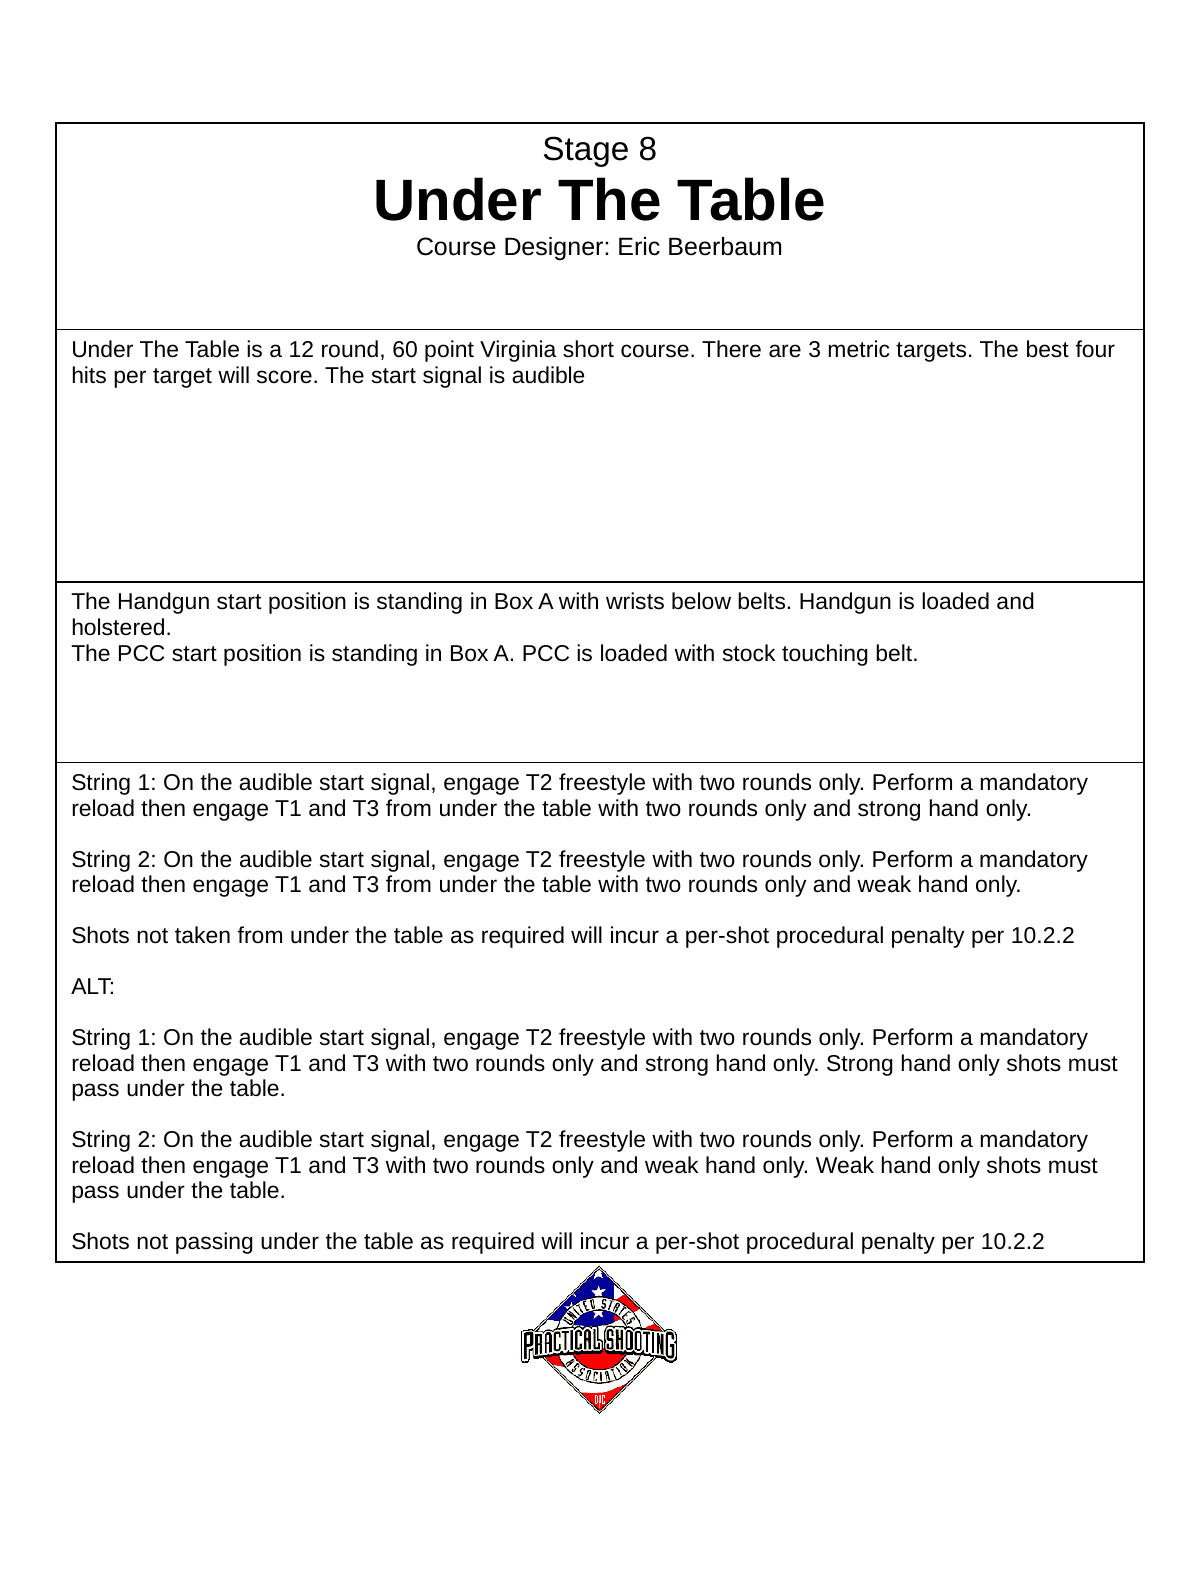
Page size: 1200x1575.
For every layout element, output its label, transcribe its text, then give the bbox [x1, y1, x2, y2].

picture [513, 1264, 687, 1417]
table_header Stage 8 Under The Table Course Designer: Eric Beerbaum [57, 124, 1143, 329]
table_cell Under The Table is a 12 round, 60 point Virginia short course. There are 3 metric targets. The best four hits per target will score. The start signal is audible [57, 330, 1143, 581]
table_cell The Handgun start position is standing in Box A with wrists below belts. Handgun is loaded and holstered. The PCC start position is standing in Box A. PCC is loaded with stock touching belt. [57, 583, 1143, 762]
table_cell String 1: On the audible start signal, engage T2 freestyle with two rounds only. Perform a mandatory reload then engage T1 and T3 from under the table with two rounds only and strong hand only. String 2: On the audible start signal, engage T2 freestyle with two rounds only. Perform a mandatory reload then engage T1 and T3 from under the table with two rounds only and weak hand only. Shots not taken from under the table as required will incur a per-shot procedural penalty per 10.2.2 ALT: String 1: On the audible start signal, engage T2 freestyle with two rounds only. Perform a mandatory reload then engage T1 and T3 with two rounds only and strong hand only. Strong hand only shots must pass under the table. String 2: On the audible start signal, engage T2 freestyle with two rounds only. Perform a mandatory reload then engage T1 and T3 with two rounds only and weak hand only. Weak hand only shots must pass under the table. Shots not passing under the table as required will incur a per-shot procedural penalty per 10.2.2 [57, 763, 1143, 1261]
